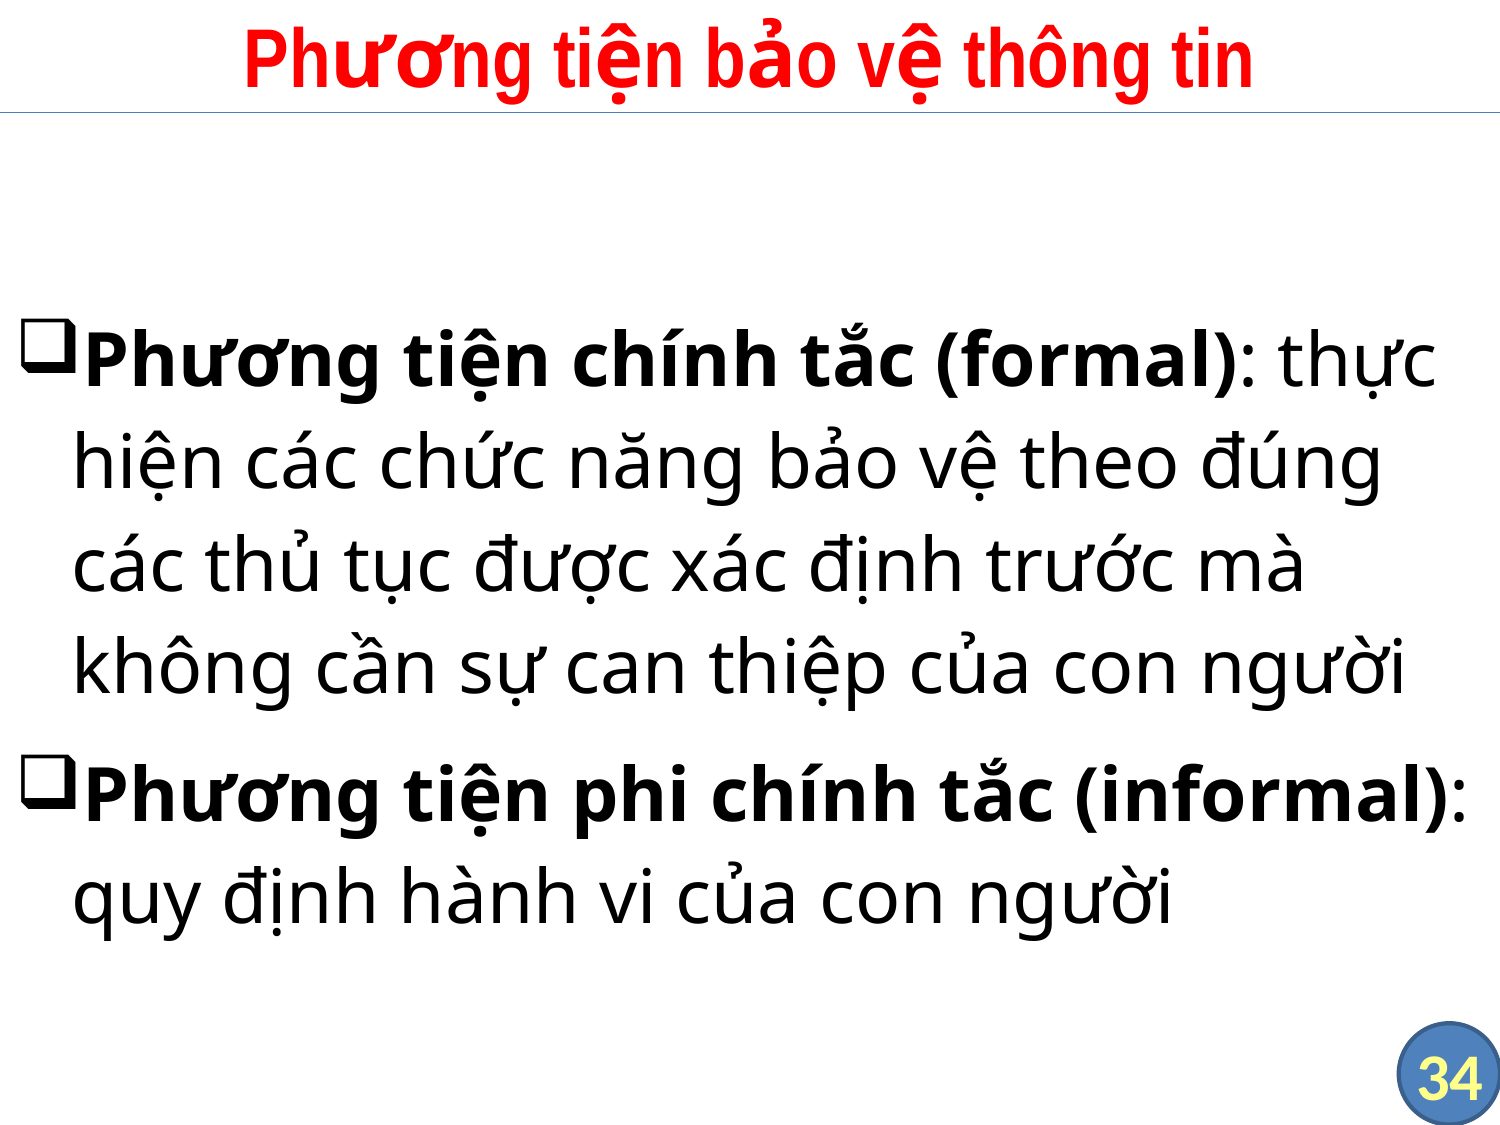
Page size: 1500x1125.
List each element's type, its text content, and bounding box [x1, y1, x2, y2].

slide_number 34 [1399, 1023, 1500, 1125]
list Phương tiện chính tắc (formal): thực hiện các chức năng bảo vệ theo đúng các thủ tục được xác định trước mà không cần sự can thiệp của con người Phương tiện phi chính tắc (informal): quy định hành vi của con người [0, 113, 1500, 1125]
title Phương tiện bảo vệ thông tin [0, 0, 1500, 113]
